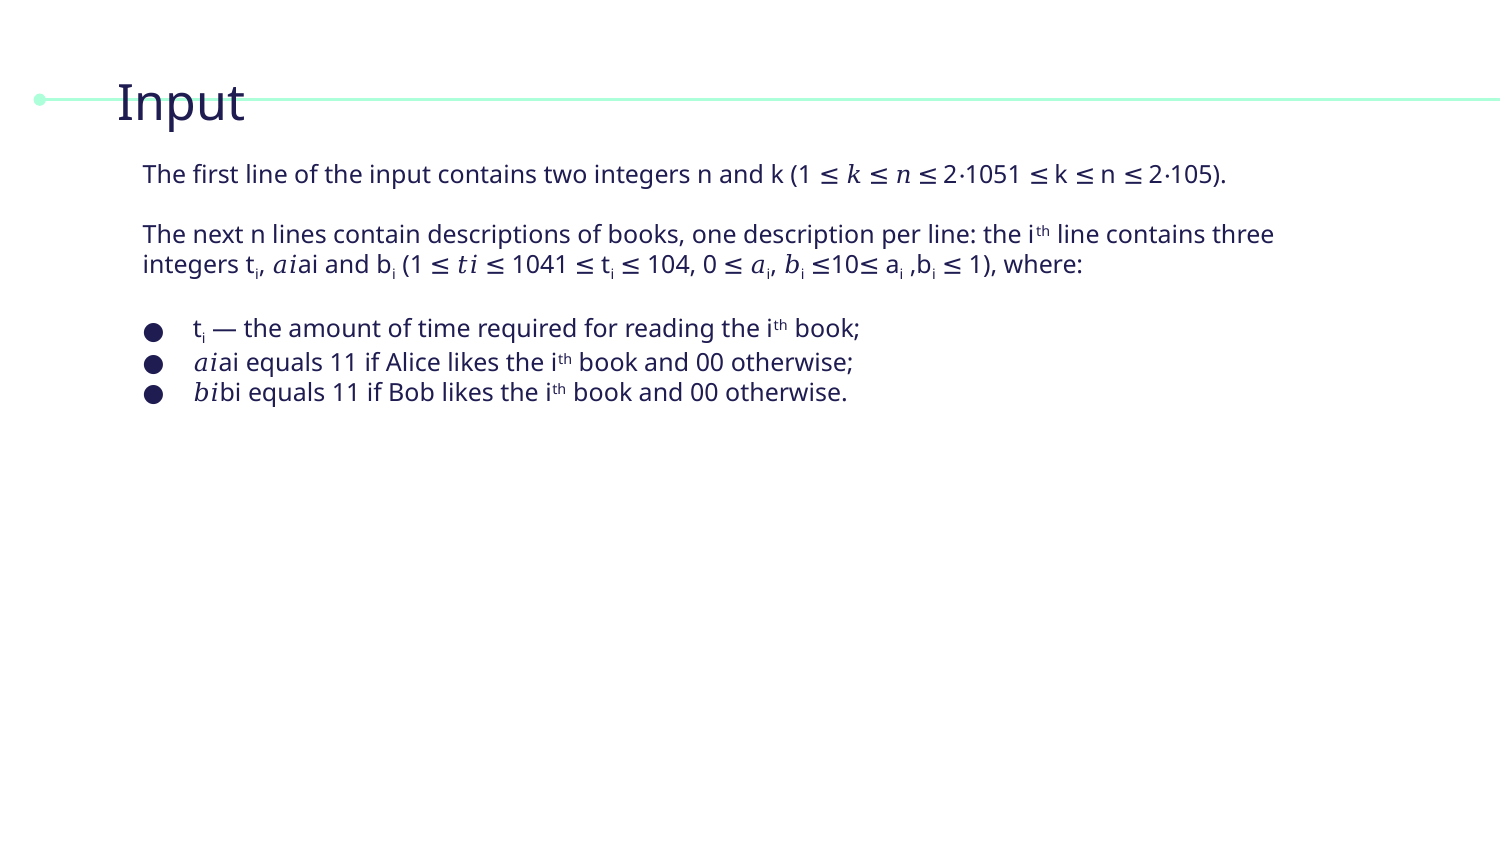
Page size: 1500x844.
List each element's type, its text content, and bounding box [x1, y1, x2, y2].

list The first line of the input contains two integers n and k (1 ≤ 𝑘 ≤ 𝑛 ≤ 2⋅1051 ≤ k ≤ n ≤ 2⋅105). The next n lines contain descriptions of books, one description per line: the ith line contains three integers ti, 𝑎𝑖ai and bi (1 ≤ 𝑡𝑖 ≤ 1041 ≤ ti ≤ 104, 0 ≤ 𝑎i, 𝑏i ≤10≤ ai ,bi ≤ 1), where: ti — the amount of time required for reading the ith book; 𝑎𝑖ai equals 11 if Alice likes the ith book and 00 otherwise; 𝑏𝑖bi equals 11 if Bob likes the ith book and 00 otherwise. [102, 144, 1304, 813]
title Input [102, 55, 1101, 144]
